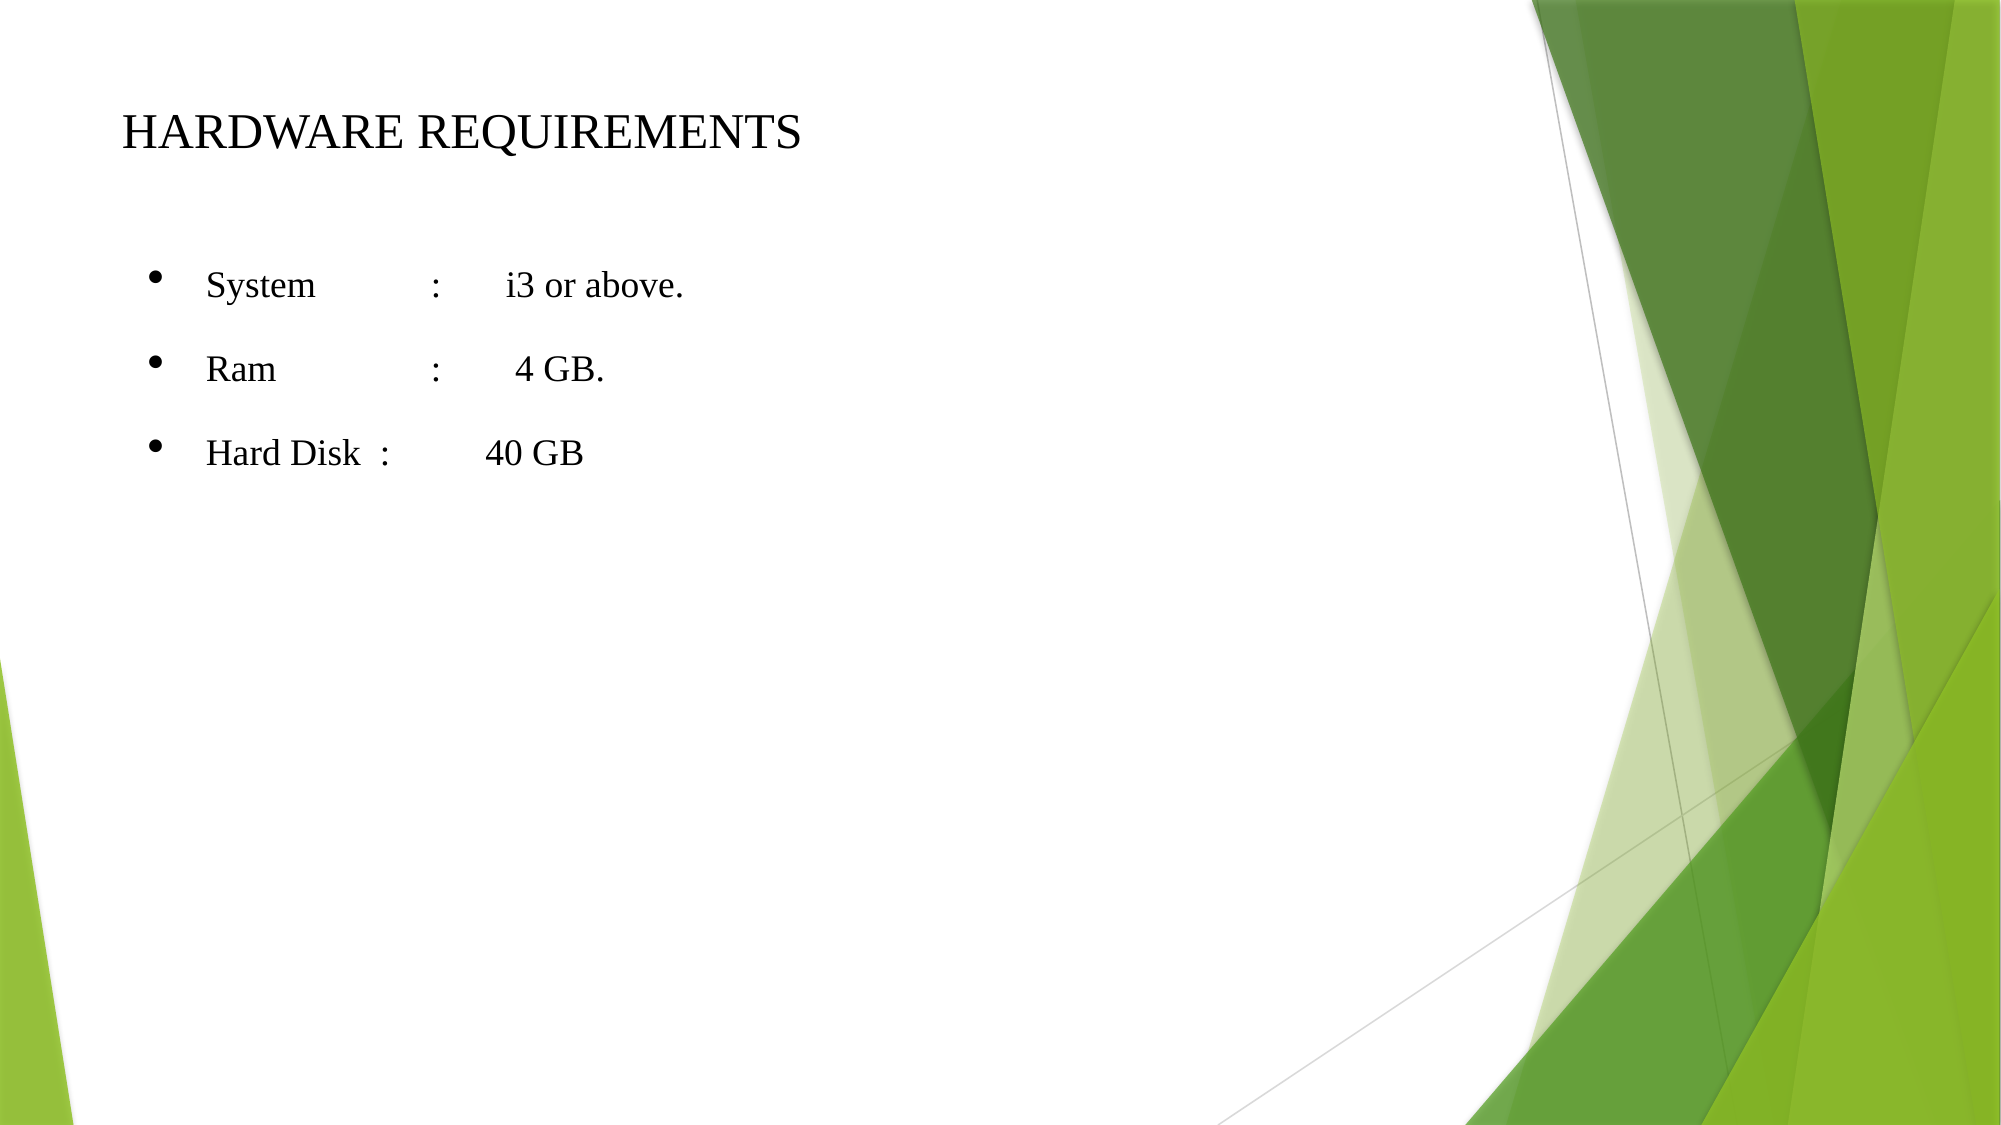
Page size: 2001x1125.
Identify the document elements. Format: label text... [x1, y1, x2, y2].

text_box System : i3 or above. Ram : 4 GB. Hard Disk : 40 GB [134, 229, 1020, 542]
text_box HARDWARE REQUIREMENTS [107, 91, 1306, 166]
